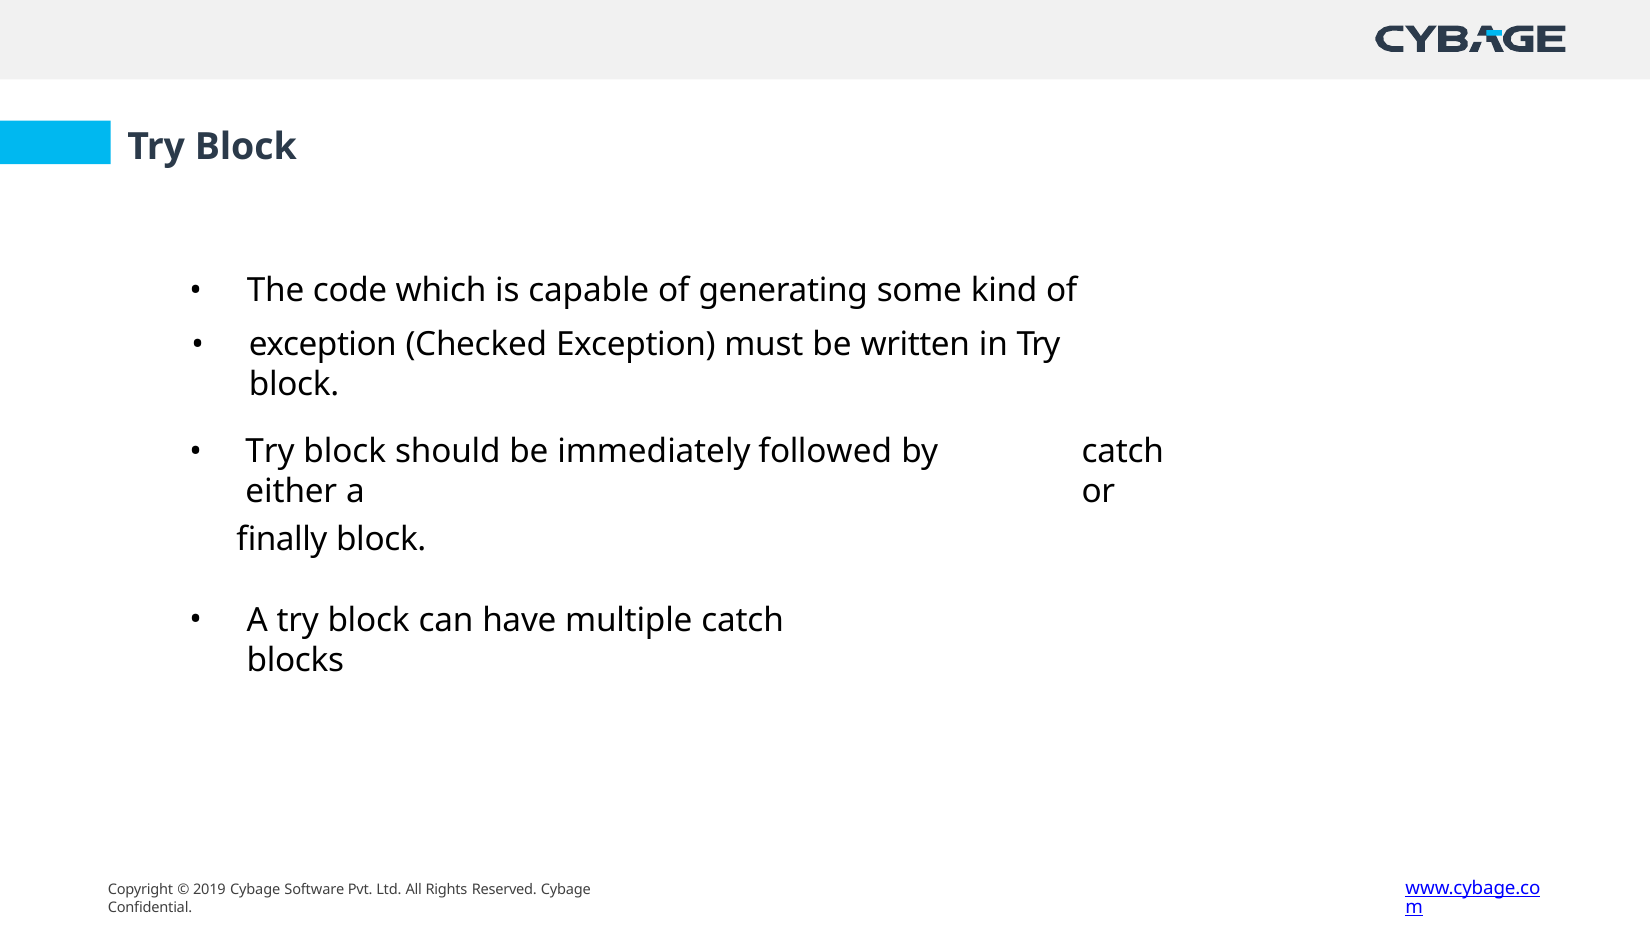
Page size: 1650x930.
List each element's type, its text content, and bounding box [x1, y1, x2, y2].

text_box The code which is capable of generating some kind of exception (Checked Exception) must be written in Try block. [187, 251, 1125, 403]
footer Copyright © 2019 Cybage Software Pvt. Ltd. All Rights Reserved. Cybage Confidential. [105, 877, 629, 930]
text_box catch or [1079, 427, 1202, 510]
title Try Block [125, 120, 304, 278]
text_box Try block should be immediately followed by either a finally block. [187, 419, 1022, 558]
text_box www.cybage.com [1403, 872, 1551, 902]
text_box A try block can have multiple catch blocks [187, 595, 860, 678]
